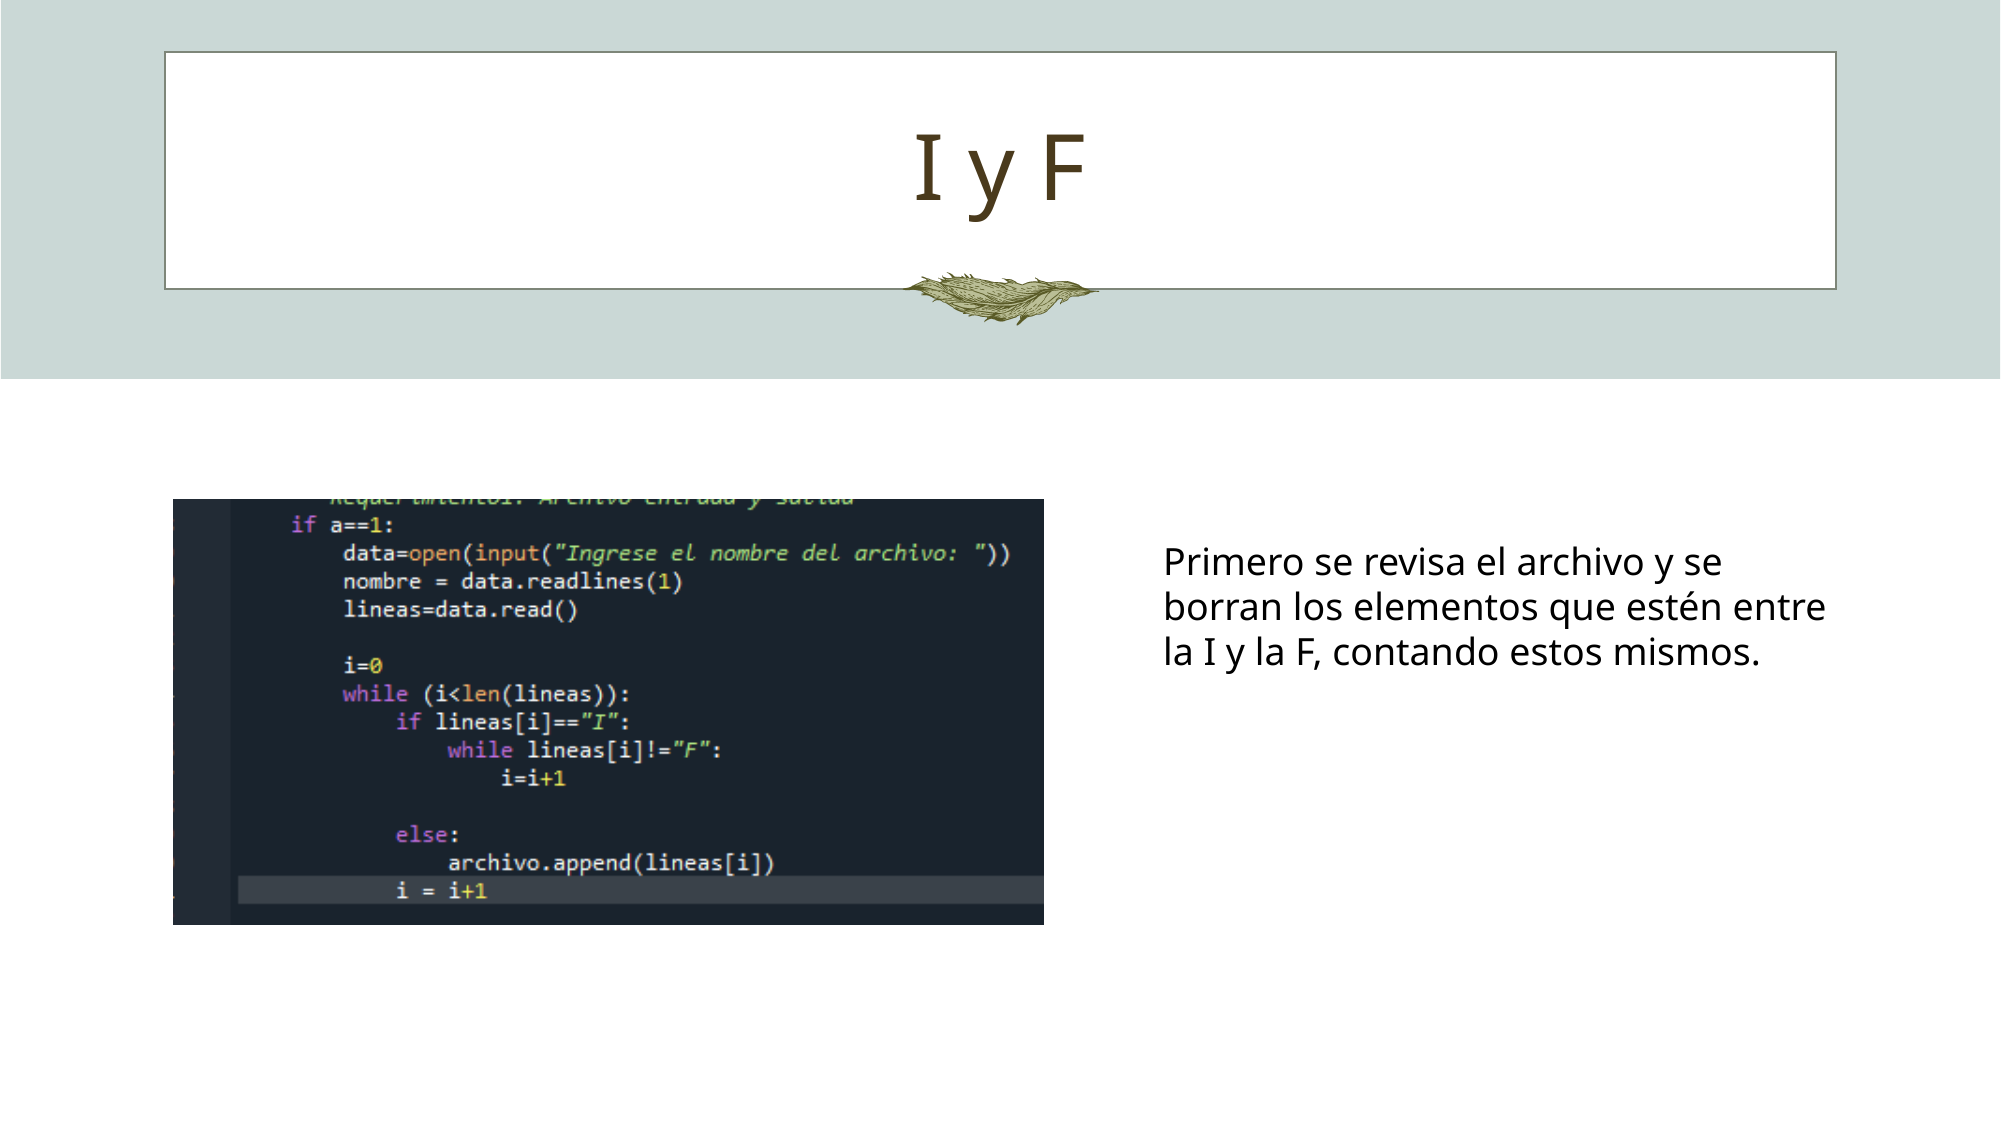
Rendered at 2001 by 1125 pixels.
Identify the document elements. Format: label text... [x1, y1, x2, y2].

text_box Primero se revisa el archivo y se borran los elementos que estén entre la I y la F, contando estos mismos. [1148, 530, 1863, 680]
picture [173, 499, 1044, 925]
picture [901, 280, 1100, 326]
title I y F [62, 62, 1938, 280]
